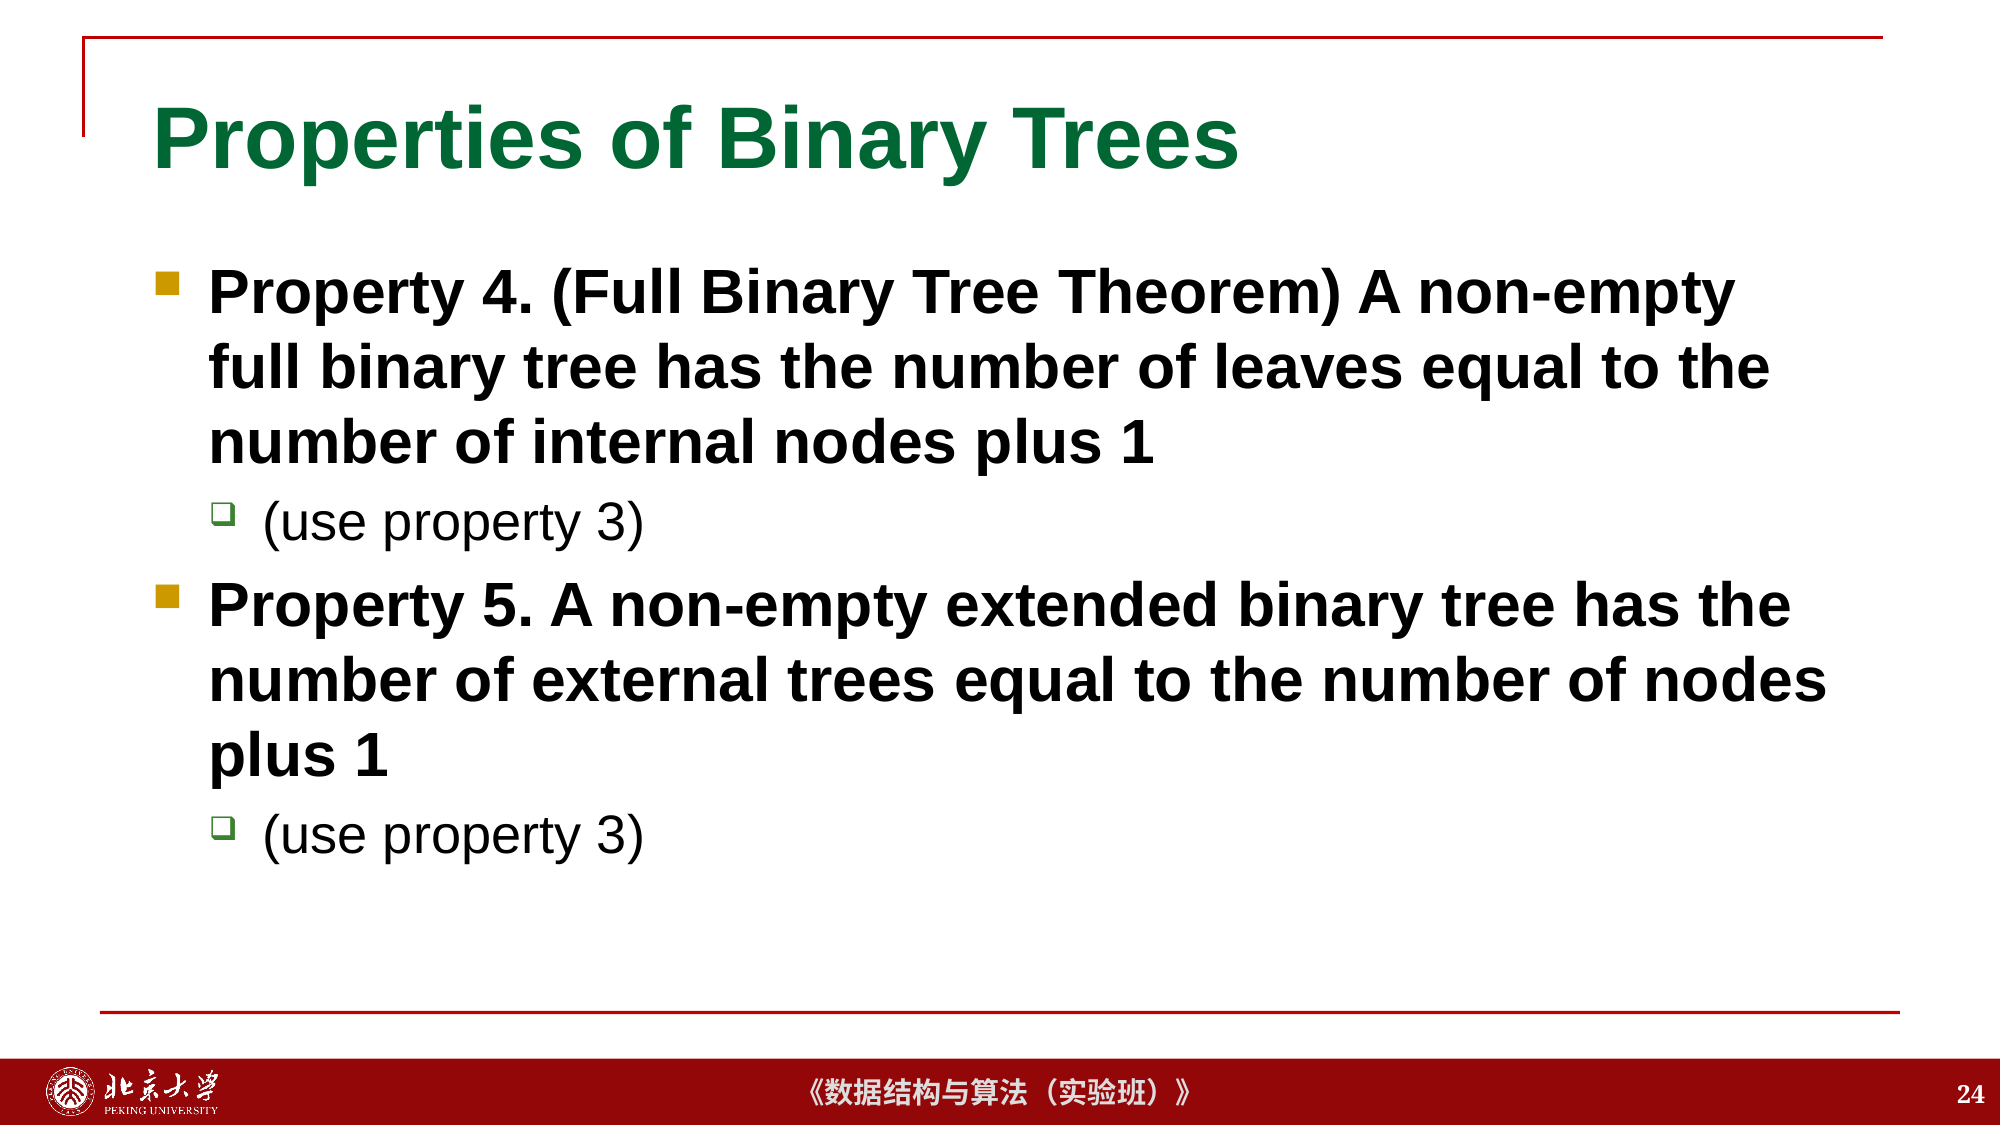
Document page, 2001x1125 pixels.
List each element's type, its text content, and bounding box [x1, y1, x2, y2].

picture [46, 1067, 218, 1116]
slide_number 24 [1550, 1065, 2000, 1125]
list Property 4. (Full Binary Tree Theorem) A non-empty full binary tree has the number of leaves equal to the number of internal nodes plus 1 (use property 3) Property 5. A non-empty extended binary tree has the number of external trees equal to the number of nodes plus 1 (use property 3) [137, 243, 1863, 1017]
title Properties of Binary Trees [137, 59, 1863, 209]
